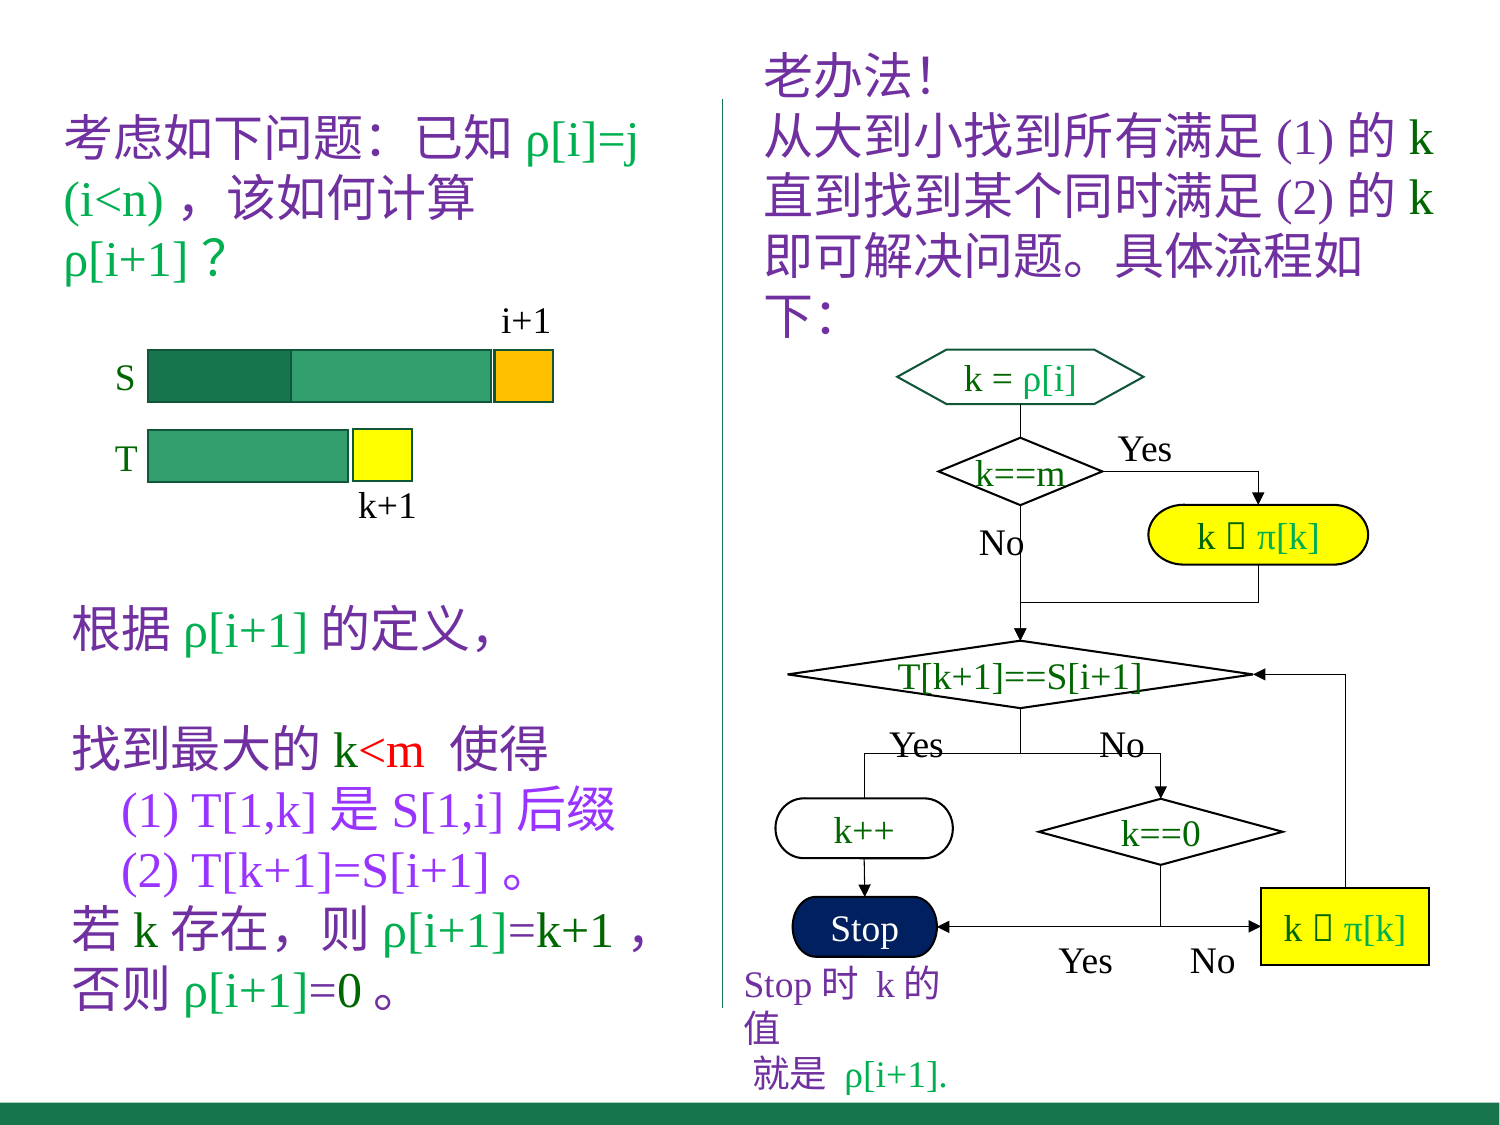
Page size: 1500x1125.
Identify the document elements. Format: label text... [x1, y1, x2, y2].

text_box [728, 349, 1430, 1059]
text_box 根据ρ[i+1]的定义， 找到最大的k<m 使得 (1) T[1,k]是S[1,i]后缀 (2) T[k+1]=S[i+1]。 若k存在，则ρ[i+1]=k+1， 否则ρ[i+1]=0。 [56, 590, 698, 1026]
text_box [100, 289, 582, 535]
text_box 考虑如下问题：已知ρ[i]=j (i<n)，该如何计算 ρ[i+1]？ [48, 99, 669, 294]
text_box 老办法！ 从大到小找到所有满足(1)的k 直到找到某个同时满足(2)的k 即可解决问题。具体流程如下： [749, 37, 1449, 352]
